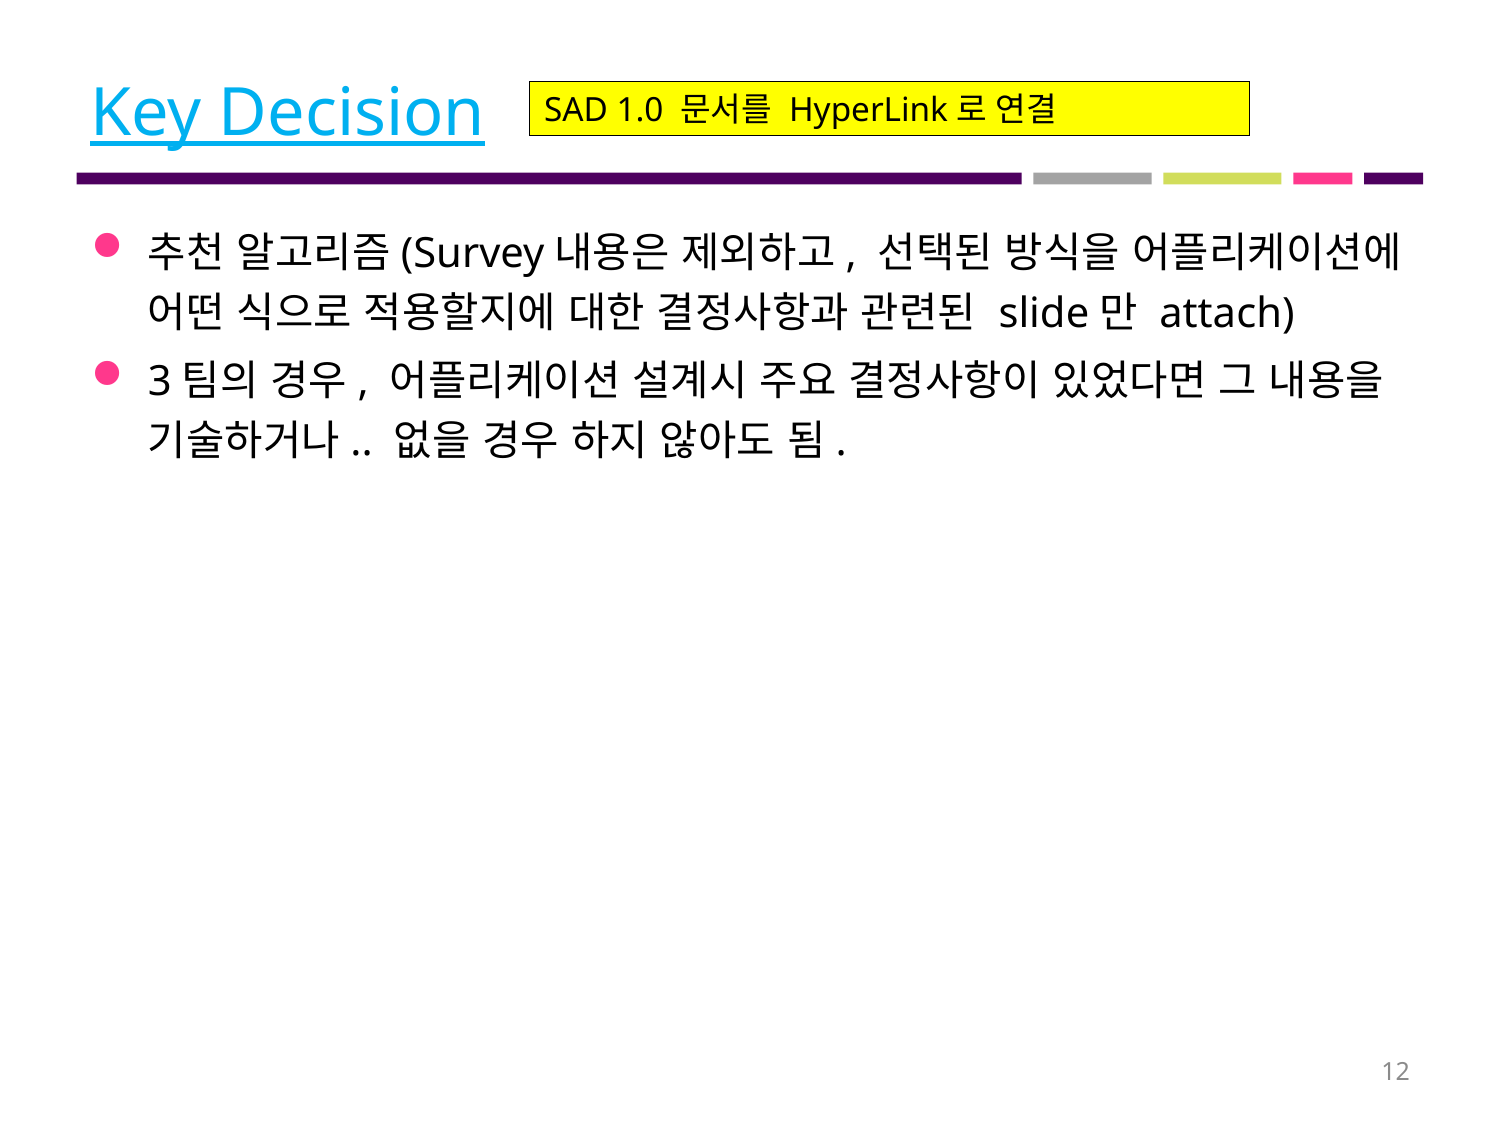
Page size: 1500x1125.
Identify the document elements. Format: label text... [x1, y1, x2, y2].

list 추천 알고리즘(Survey내용은 제외하고, 선택된 방식을 어플리케이션에 어떤 식으로 적용할지에 대한 결정사항과 관련된 slide만 attach) 3팀의 경우, 어플리케이션 설계시 주요 결정사항이 있었다면 그 내용을 기술하거나.. 없을 경우 하지 않아도 됨. [76, 208, 1427, 1024]
title Key Decision [75, 45, 1425, 173]
slide_number 12 [1074, 1042, 1425, 1103]
text_box SAD 1.0 문서를 HyperLink로 연결 [529, 81, 1250, 136]
